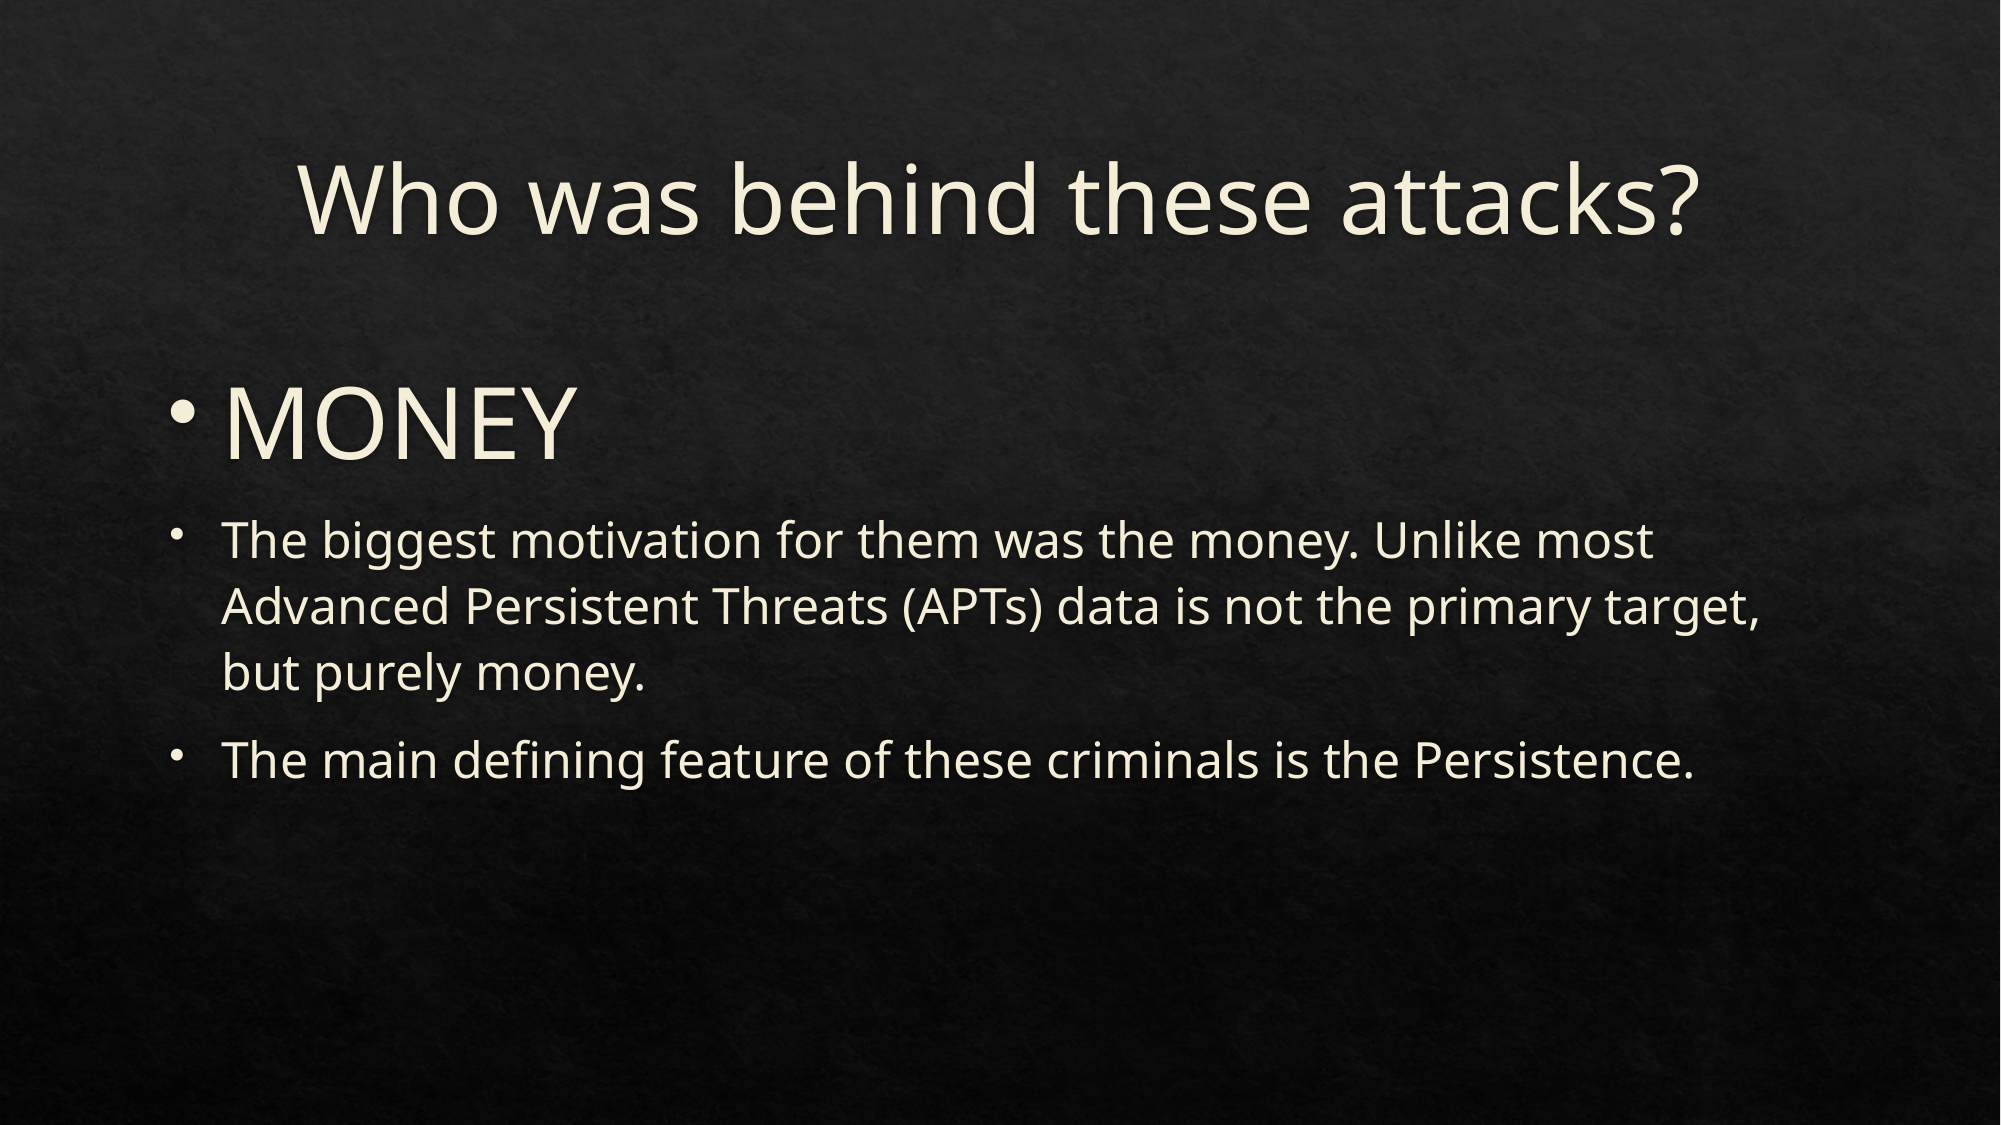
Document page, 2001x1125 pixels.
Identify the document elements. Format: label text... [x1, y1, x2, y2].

title Who was behind these attacks? [149, 99, 1849, 307]
list MONEY The biggest motivation for them was the money. Unlike most Advanced Persistent Threats (APTs) data is not the primary target, but purely money. The main defining feature of these criminals is the Persistence. [149, 340, 1849, 950]
